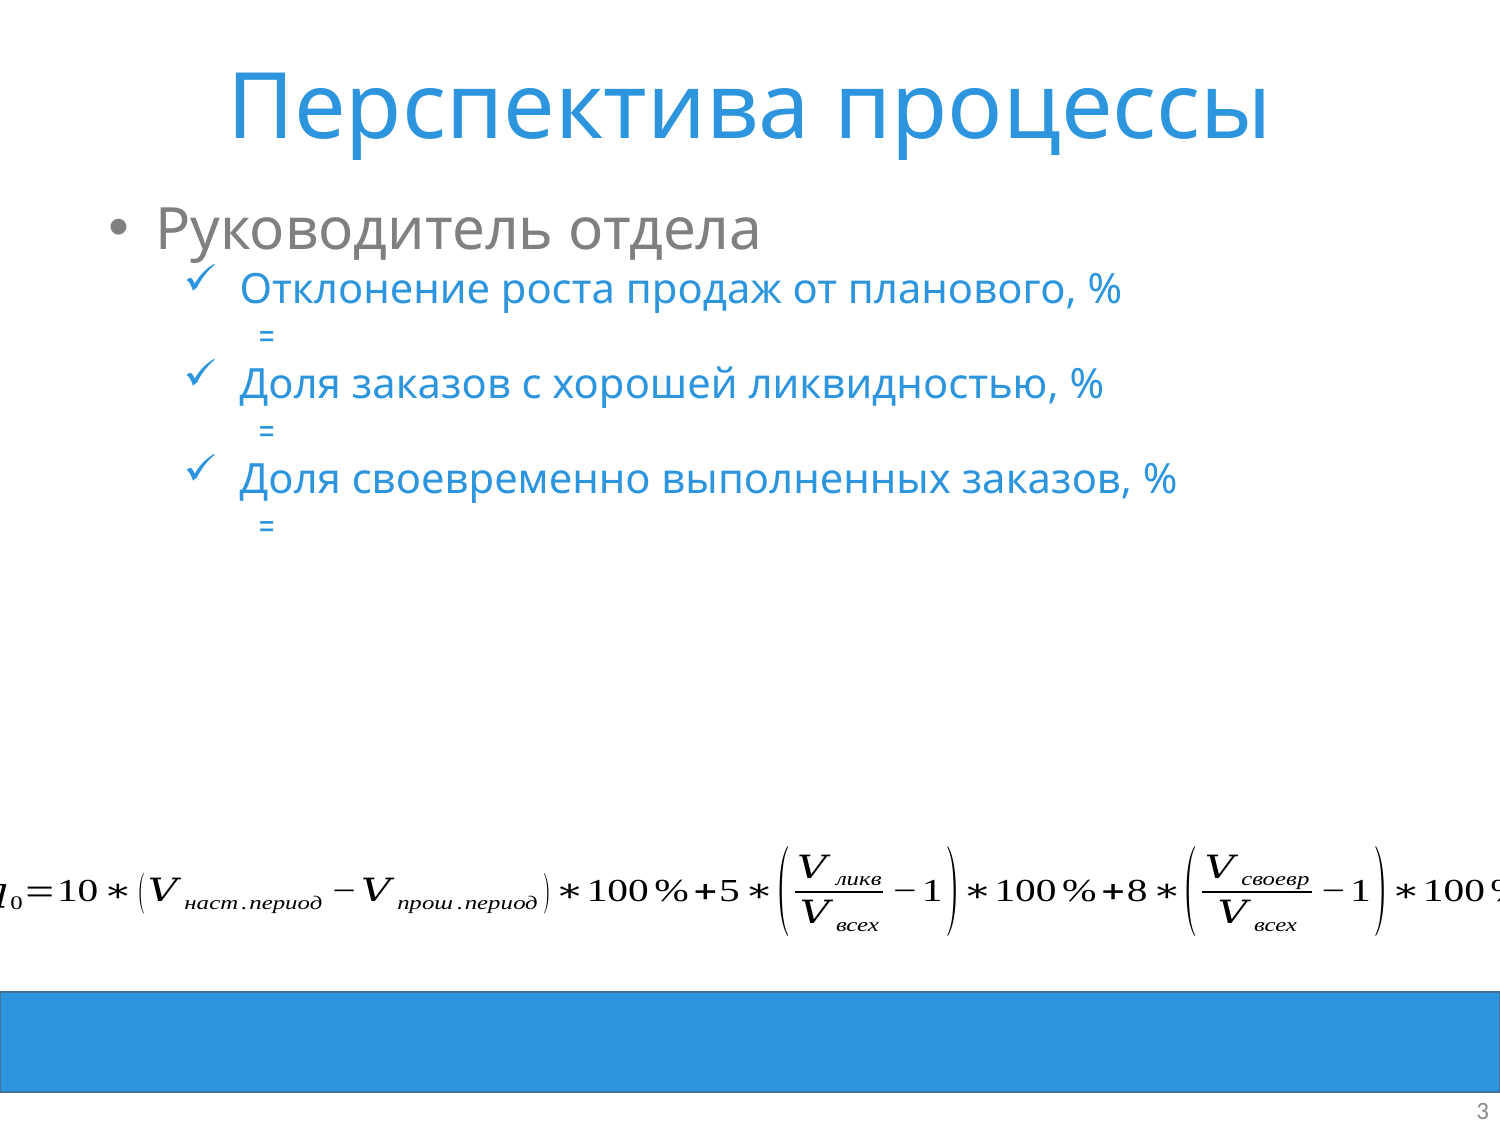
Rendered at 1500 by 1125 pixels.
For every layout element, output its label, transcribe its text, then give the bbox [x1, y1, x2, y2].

text_box [0, 991, 1500, 1093]
title Перспектива процессы [0, 0, 1500, 218]
slide_number 3 [1054, 1093, 1500, 1125]
